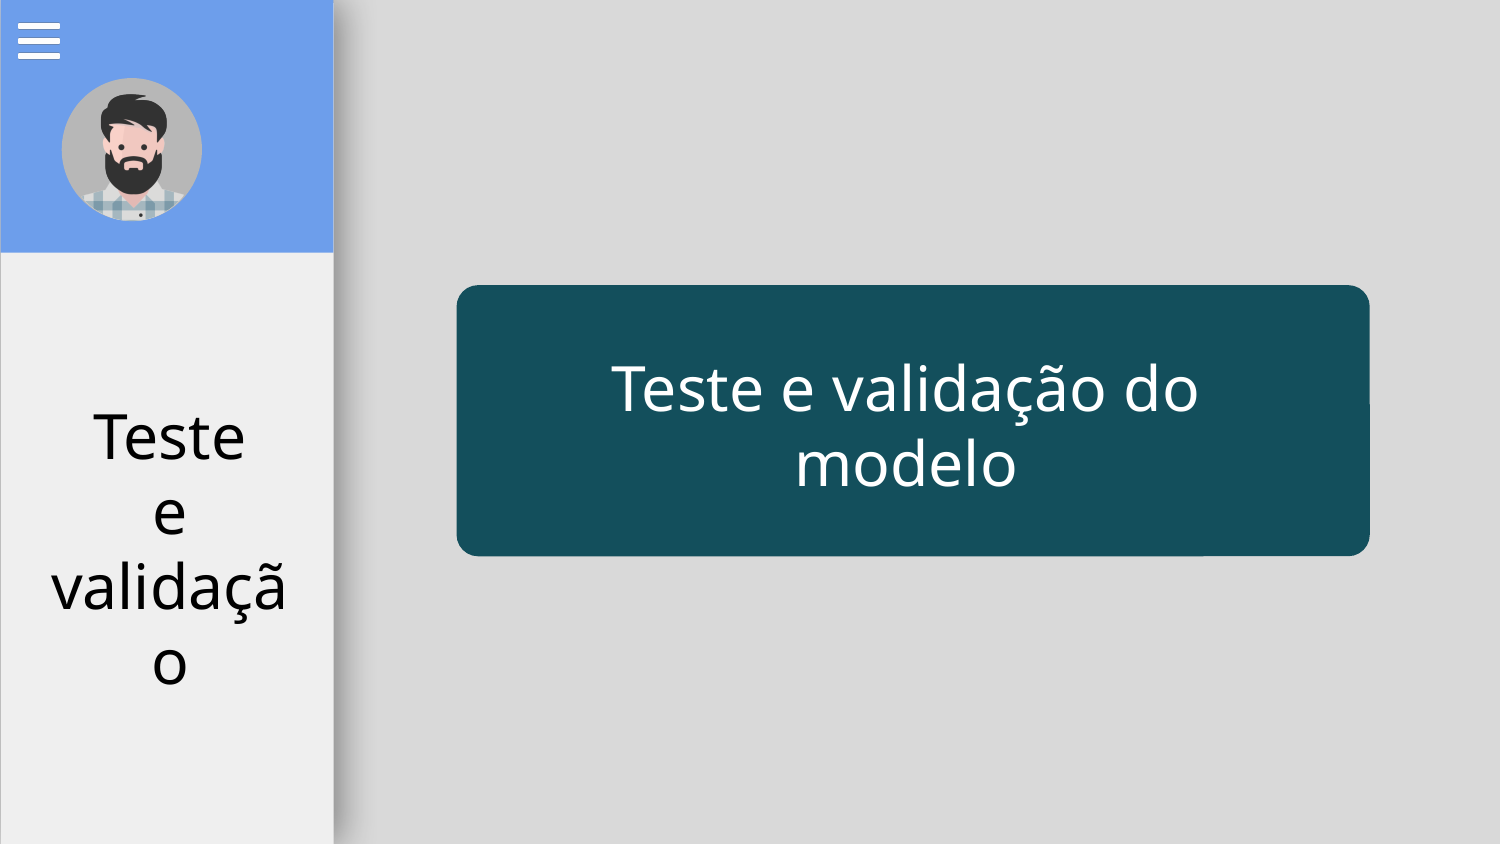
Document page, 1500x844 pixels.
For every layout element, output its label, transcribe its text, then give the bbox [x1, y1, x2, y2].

text_box [456, 285, 1370, 557]
picture [17, 16, 60, 65]
text_box [0, 0, 334, 253]
title Teste e validação [18, 384, 322, 710]
text_box [94, 78, 170, 89]
text_box [1, 253, 334, 844]
picture [66, 91, 197, 221]
title Teste e validação do modelo [499, 303, 1314, 544]
